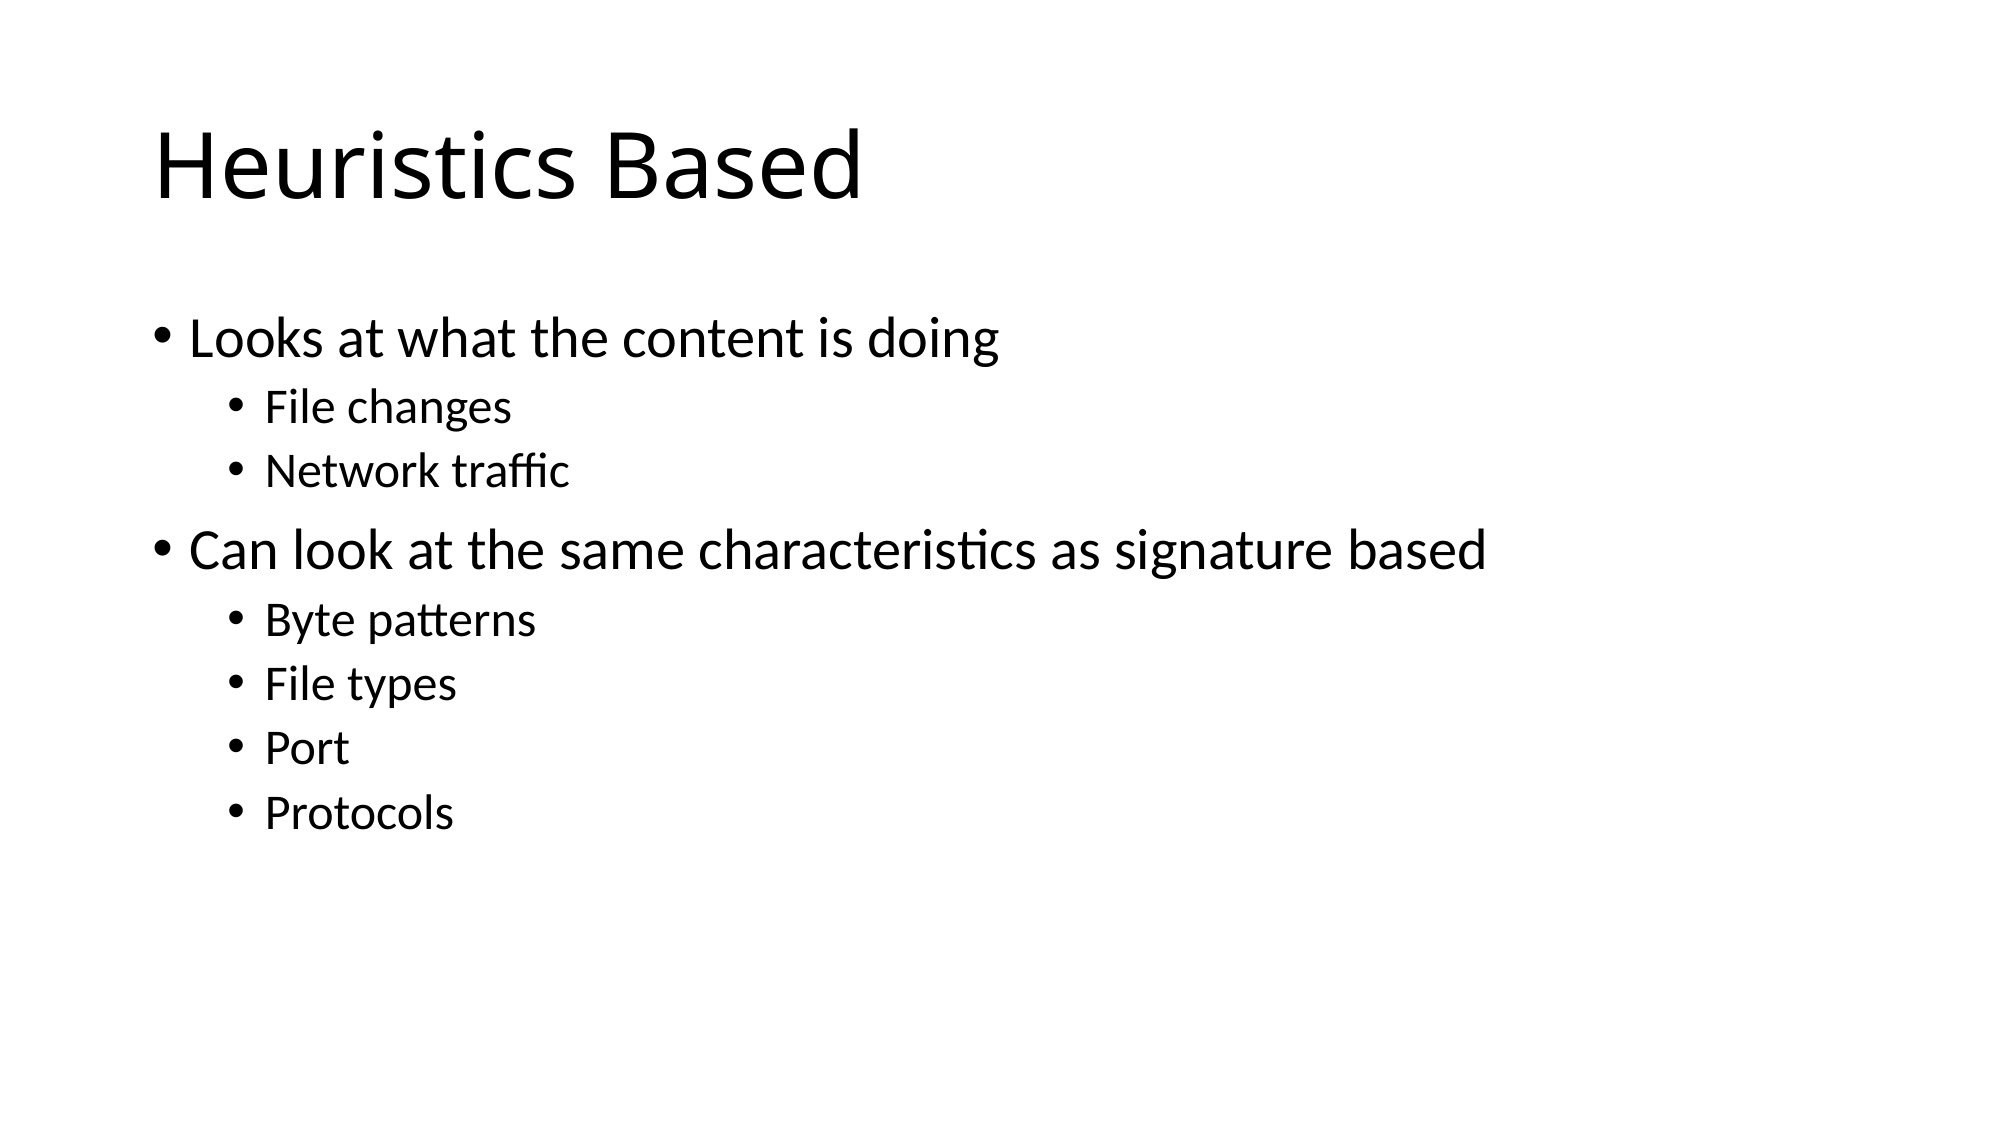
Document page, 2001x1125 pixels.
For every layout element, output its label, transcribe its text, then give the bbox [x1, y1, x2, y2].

title Heuristics Based [137, 59, 1863, 278]
list Looks at what the content is doing File changes Network traffic Can look at the same characteristics as signature based Byte patterns File types Port Protocols [137, 299, 1863, 1014]
